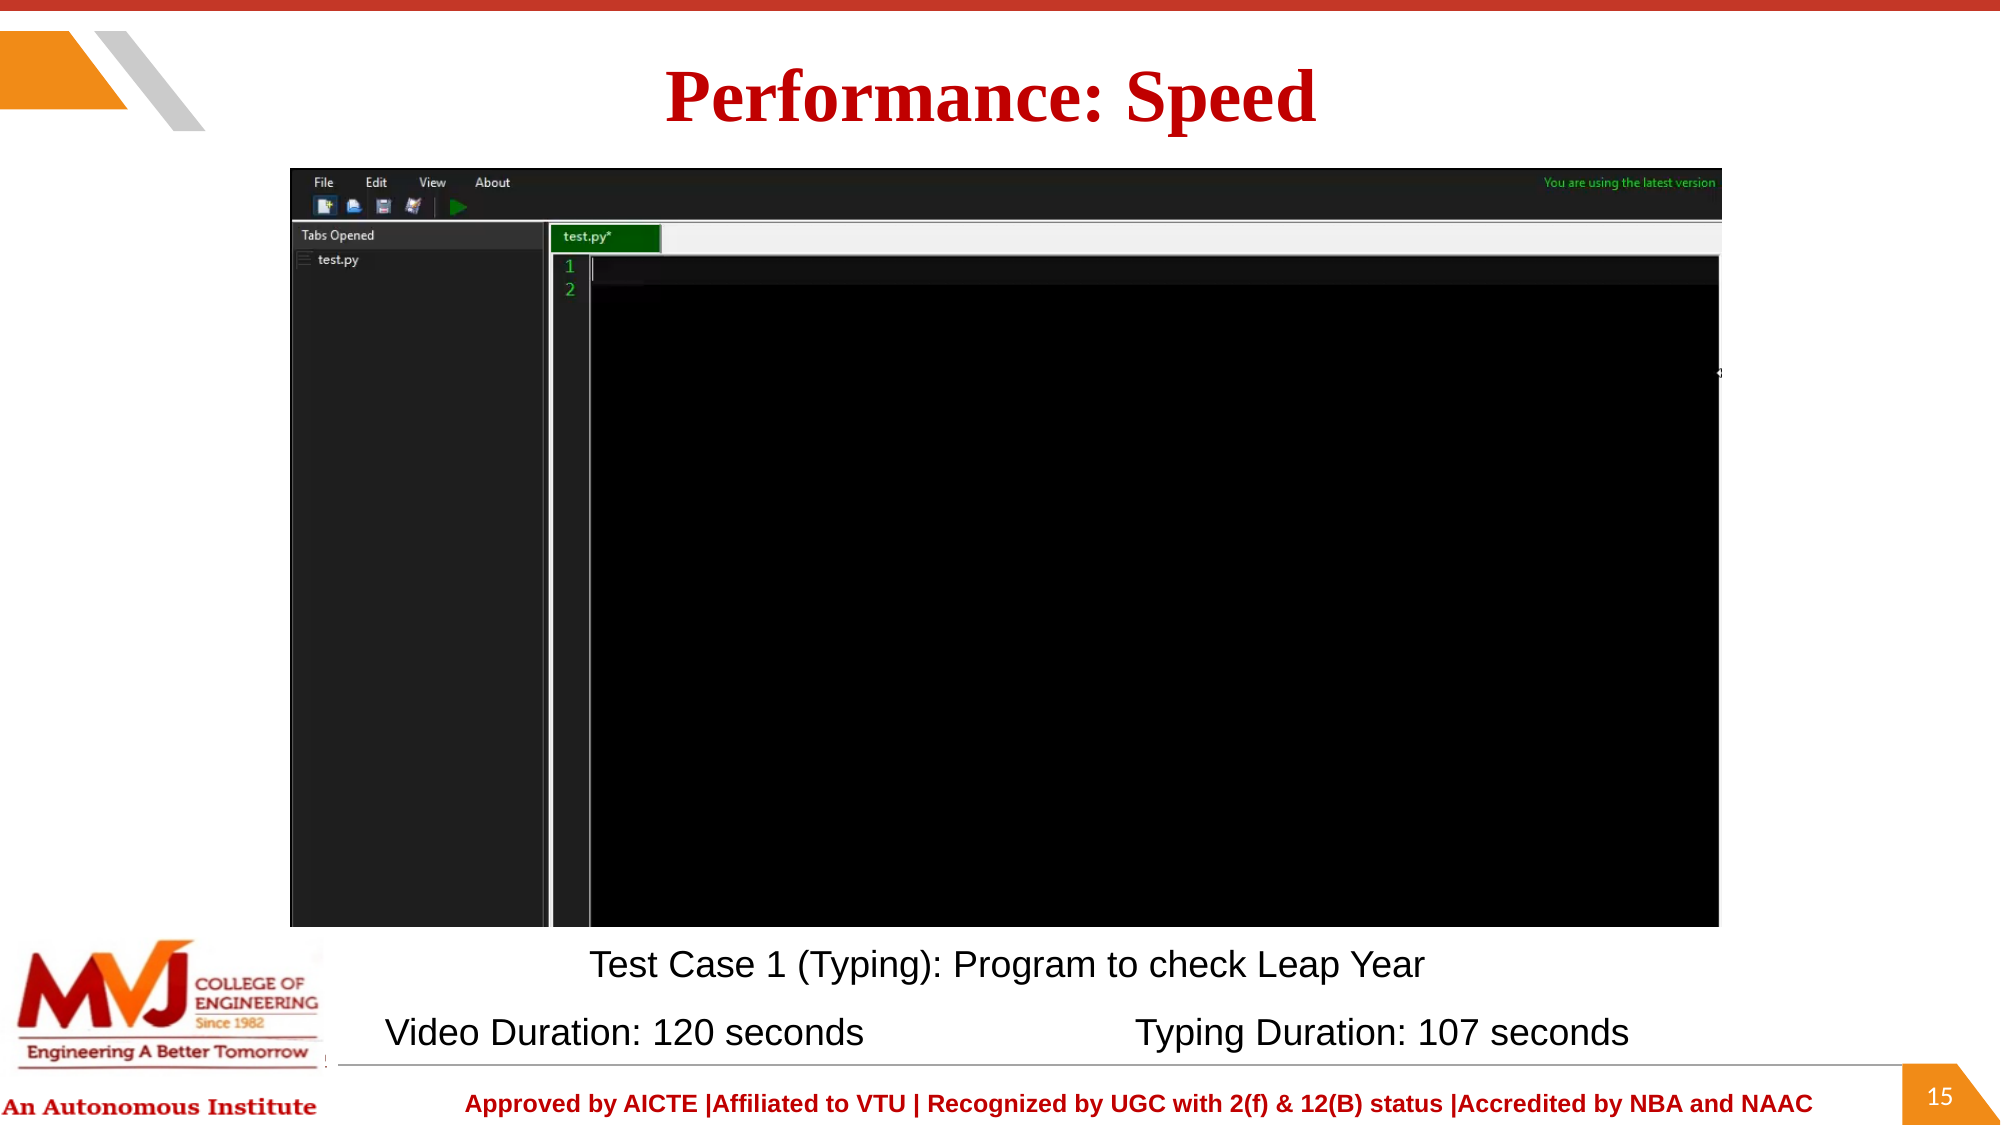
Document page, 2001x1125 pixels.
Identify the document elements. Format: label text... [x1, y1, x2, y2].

text_box Performance: Speed [302, 38, 1681, 144]
text_box Video Duration: 120 seconds Typing Duration: 107 seconds [329, 1000, 1724, 1061]
picture [0, 937, 327, 1125]
text_box Test Case 1 (Typing): Program to check Leap Year [324, 932, 1724, 993]
text_box Approved by AICTE |Affiliated to VTU | Recognized by UGC with 2(f) & 12(B) status |Accredited by NBA and NAAC [407, 1079, 1873, 1125]
picture [289, 167, 1722, 927]
